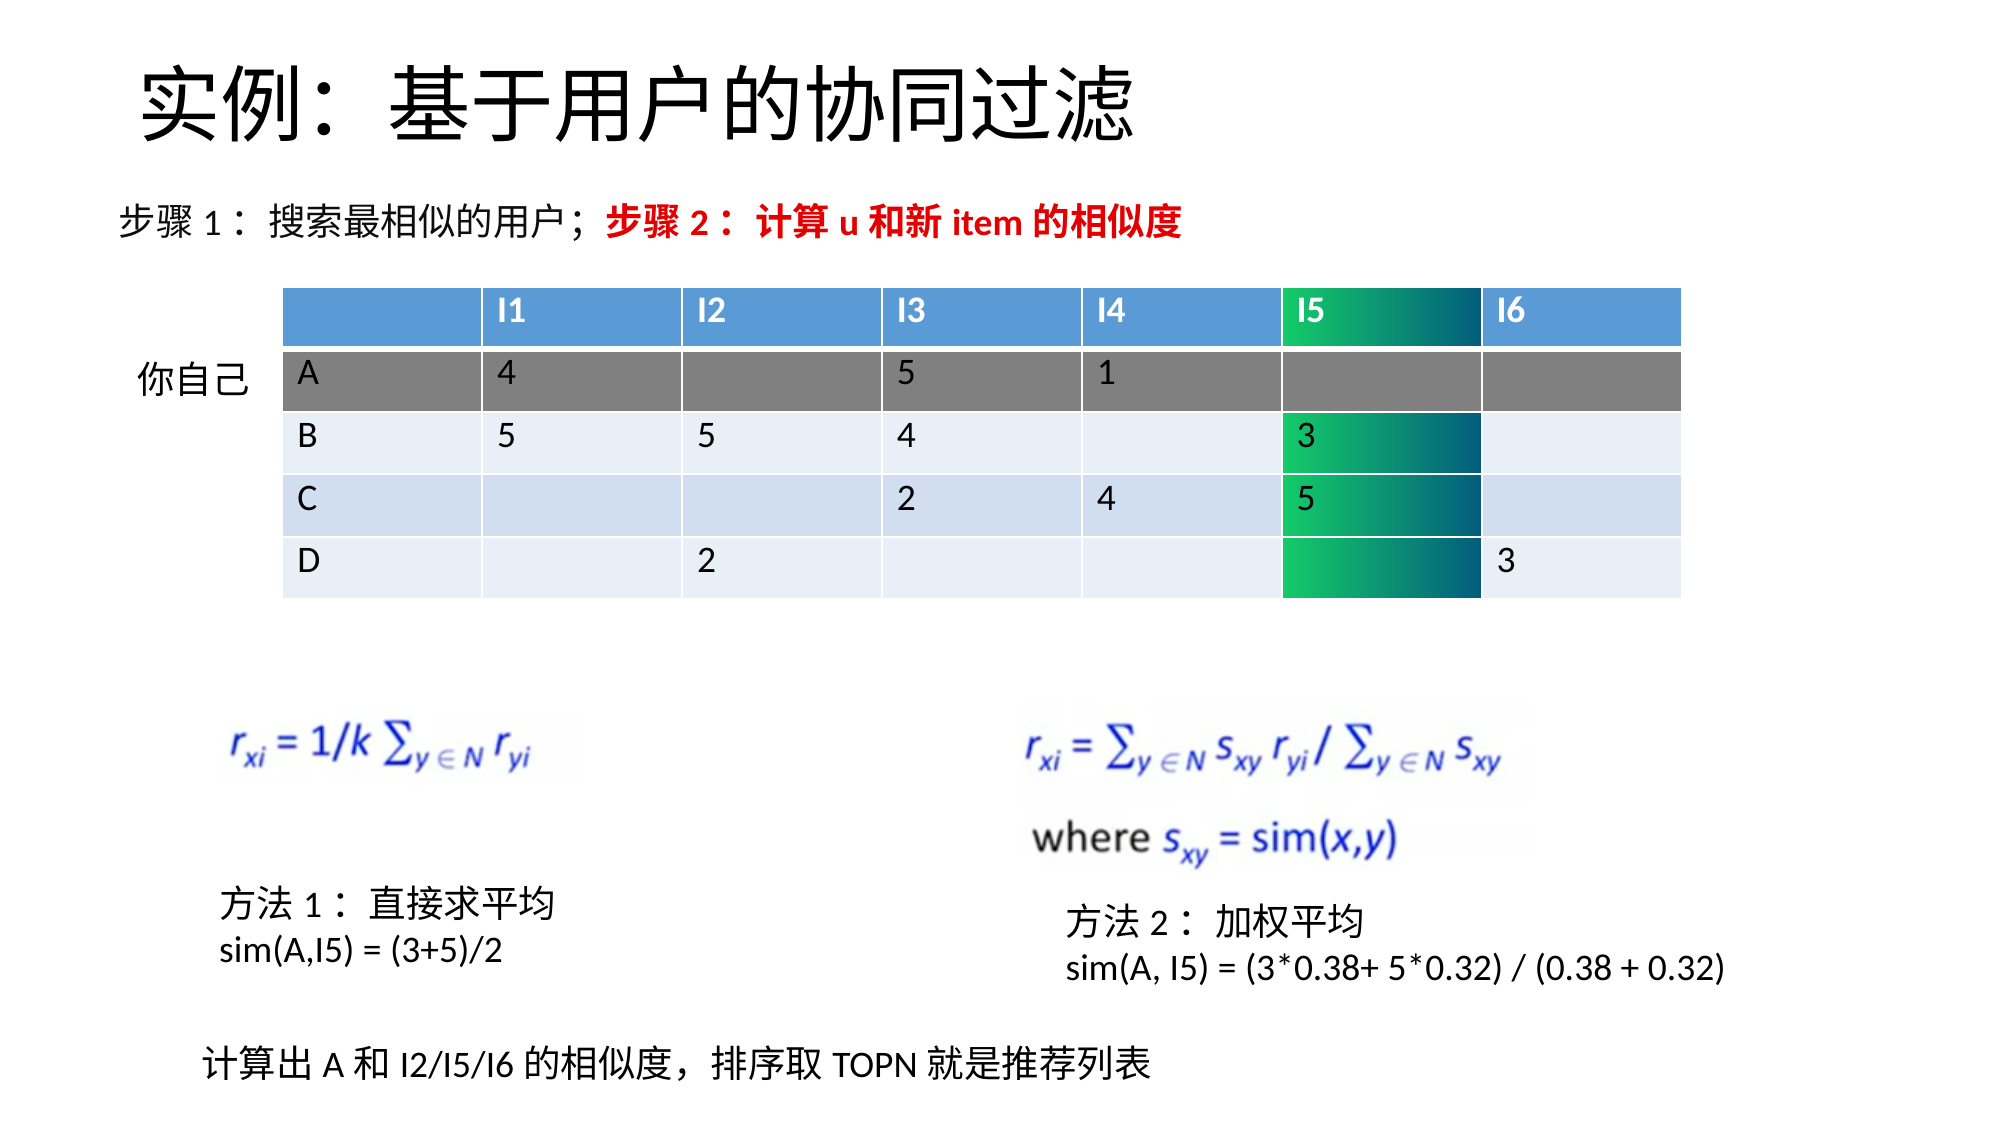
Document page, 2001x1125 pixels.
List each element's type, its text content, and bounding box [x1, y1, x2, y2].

table_header I3 [883, 288, 1081, 346]
table_cell C [283, 475, 481, 536]
table_cell A [283, 352, 481, 411]
picture [1019, 702, 1531, 873]
table_cell 3 [1483, 538, 1681, 598]
text_box 方法2：加权平均 sim(A, I5) = (3*0.38+ 5*0.32) / (0.38 + 0.32) [1050, 890, 1742, 995]
table_cell 5 [1283, 475, 1481, 536]
picture [213, 702, 578, 785]
table_cell 2 [883, 475, 1081, 536]
table_cell [683, 352, 881, 411]
table_cell [1483, 475, 1681, 536]
table_cell [683, 475, 881, 536]
table_cell [1483, 352, 1681, 411]
table_header I1 [483, 288, 681, 346]
table_cell 5 [883, 352, 1081, 411]
table_header I5 [1283, 288, 1481, 346]
table_header I4 [1083, 288, 1281, 346]
table_cell [1083, 413, 1281, 473]
table_cell [483, 475, 681, 536]
table_cell [483, 538, 681, 598]
text_box 你自己 [122, 348, 265, 409]
table_header I2 [683, 288, 881, 346]
table_cell 5 [683, 413, 881, 473]
table_cell 4 [1083, 475, 1281, 536]
table_cell 4 [483, 352, 681, 411]
table_cell D [283, 538, 481, 598]
table_cell 5 [483, 413, 681, 473]
title 实例：基于用户的协同过滤 [122, 34, 1623, 182]
table_cell [883, 538, 1081, 598]
text_box 步骤1：搜索最相似的用户；步骤2：计算u和新item的相似度 [103, 168, 1198, 251]
table_cell [1283, 538, 1481, 598]
table_cell [1083, 538, 1281, 598]
table_header I6 [1483, 288, 1681, 346]
text_box 方法1：直接求平均 sim(A,I5) = (3+5)/2 [204, 872, 571, 978]
table_cell 4 [883, 413, 1081, 473]
table_cell 2 [683, 538, 881, 598]
table_cell B [283, 413, 481, 473]
table_cell 1 [1083, 352, 1281, 411]
table_cell [1283, 352, 1481, 411]
table_header [283, 288, 481, 346]
table_cell 3 [1283, 413, 1481, 473]
text_box 计算出A和I2/I5/I6的相似度，排序取TOPN就是推荐列表 [186, 1032, 1167, 1093]
table_cell [1483, 413, 1681, 473]
